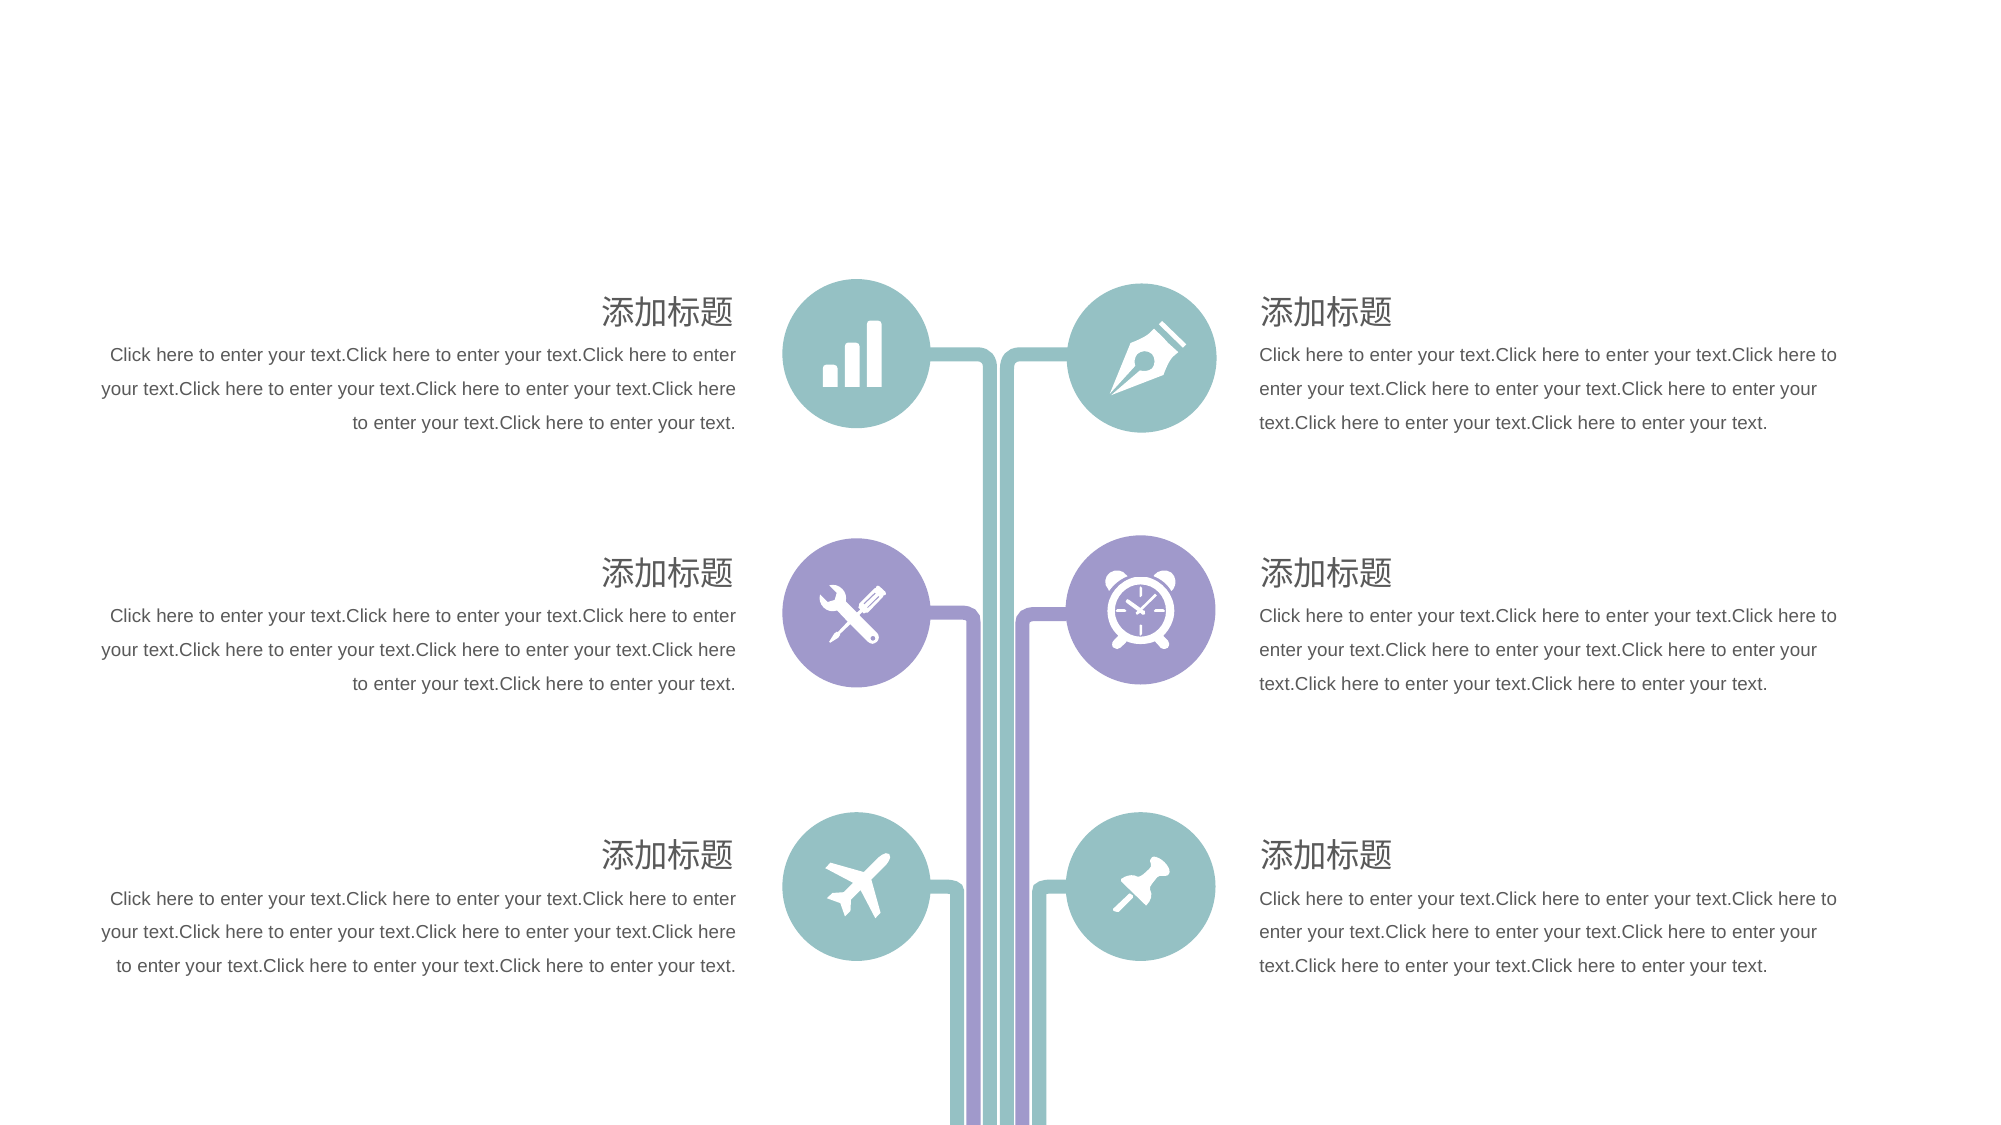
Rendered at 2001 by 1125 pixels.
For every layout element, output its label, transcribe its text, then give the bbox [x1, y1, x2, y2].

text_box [1006, 283, 1217, 1125]
text_box Click here to enter your text.Click here to enter your text.Click here to enter your text.Click here to enter your text.Click here to enter your text.Click here to enter your text.Click here to enter your text. [1244, 867, 1863, 984]
text_box Click here to enter your text.Click here to enter your text.Click here to enter your text.Click here to enter your text.Click here to enter your text.Click here to enter your text.Click here to enter your text.Click here to enter your text. [81, 867, 751, 984]
text_box Click here to enter your text.Click here to enter your text.Click here to enter your text.Click here to enter your text.Click here to enter your text.Click here to enter your text.Click here to enter your text. [81, 585, 751, 702]
text_box 添加标题 [1245, 544, 1409, 585]
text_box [782, 812, 958, 1125]
text_box 添加标题 [586, 826, 750, 867]
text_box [782, 538, 975, 1125]
text_box 添加标题 [586, 544, 750, 585]
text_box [782, 279, 991, 1125]
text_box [1022, 535, 1216, 1125]
text_box Click here to enter your text.Click here to enter your text.Click here to enter your text.Click here to enter your text.Click here to enter your text.Click here to enter your text.Click here to enter your text. [1244, 324, 1863, 441]
text_box Click here to enter your text.Click here to enter your text.Click here to enter your text.Click here to enter your text.Click here to enter your text.Click here to enter your text.Click here to enter your text. [1244, 585, 1863, 702]
text_box Click here to enter your text.Click here to enter your text.Click here to enter your text.Click here to enter your text.Click here to enter your text.Click here to enter your text.Click here to enter your text. [81, 324, 751, 441]
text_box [1038, 812, 1216, 1125]
text_box 添加标题 [1245, 826, 1409, 867]
text_box 添加标题 [1245, 283, 1409, 324]
text_box 添加标题 [586, 283, 750, 324]
